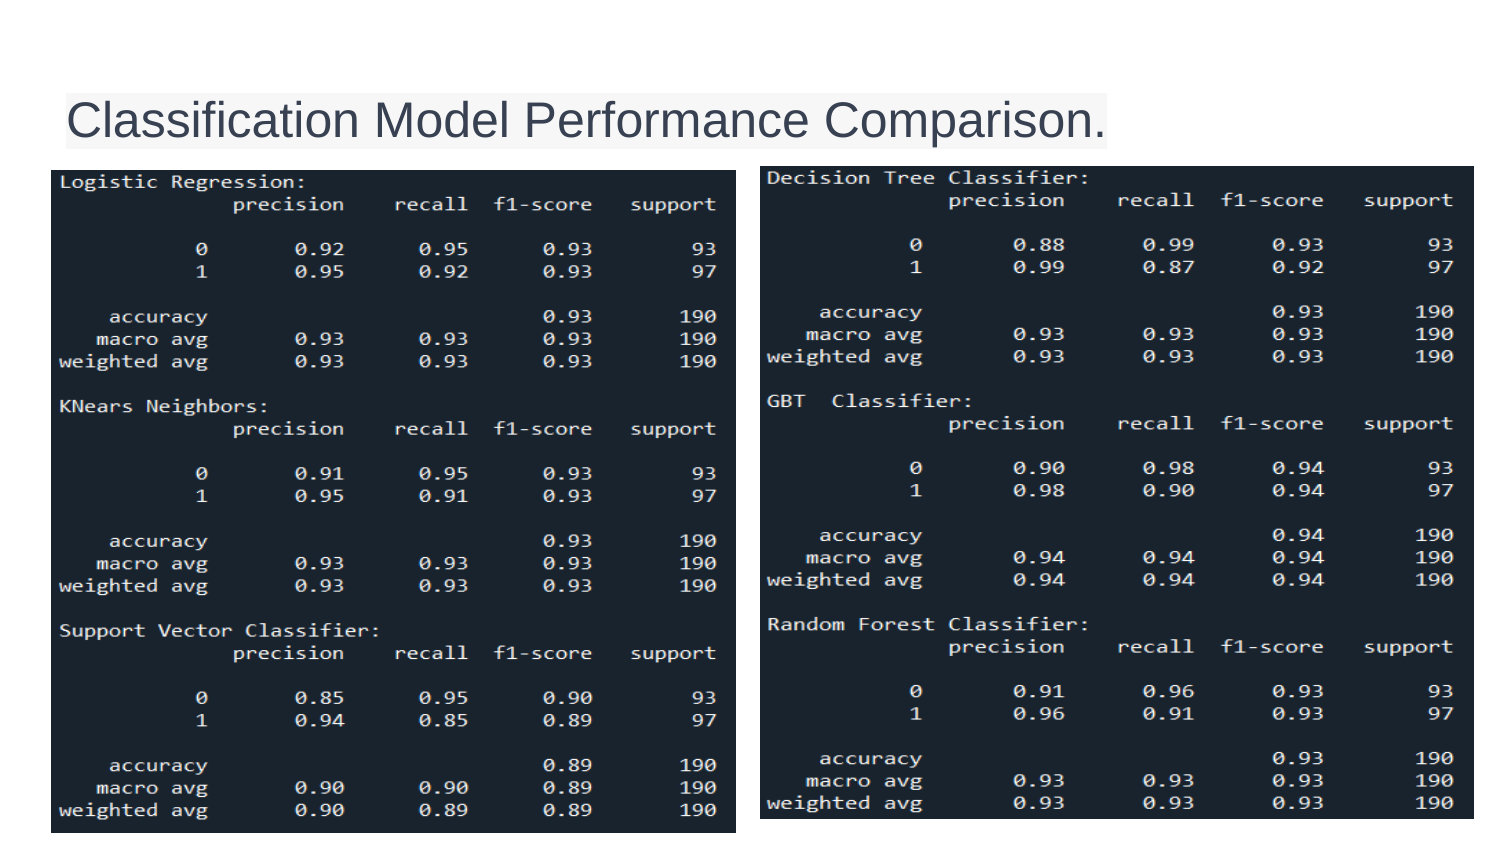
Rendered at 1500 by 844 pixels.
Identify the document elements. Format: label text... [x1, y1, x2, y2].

picture [760, 166, 1475, 819]
title Classification Model Performance Comparison. [51, 72, 1449, 167]
picture [50, 170, 736, 833]
